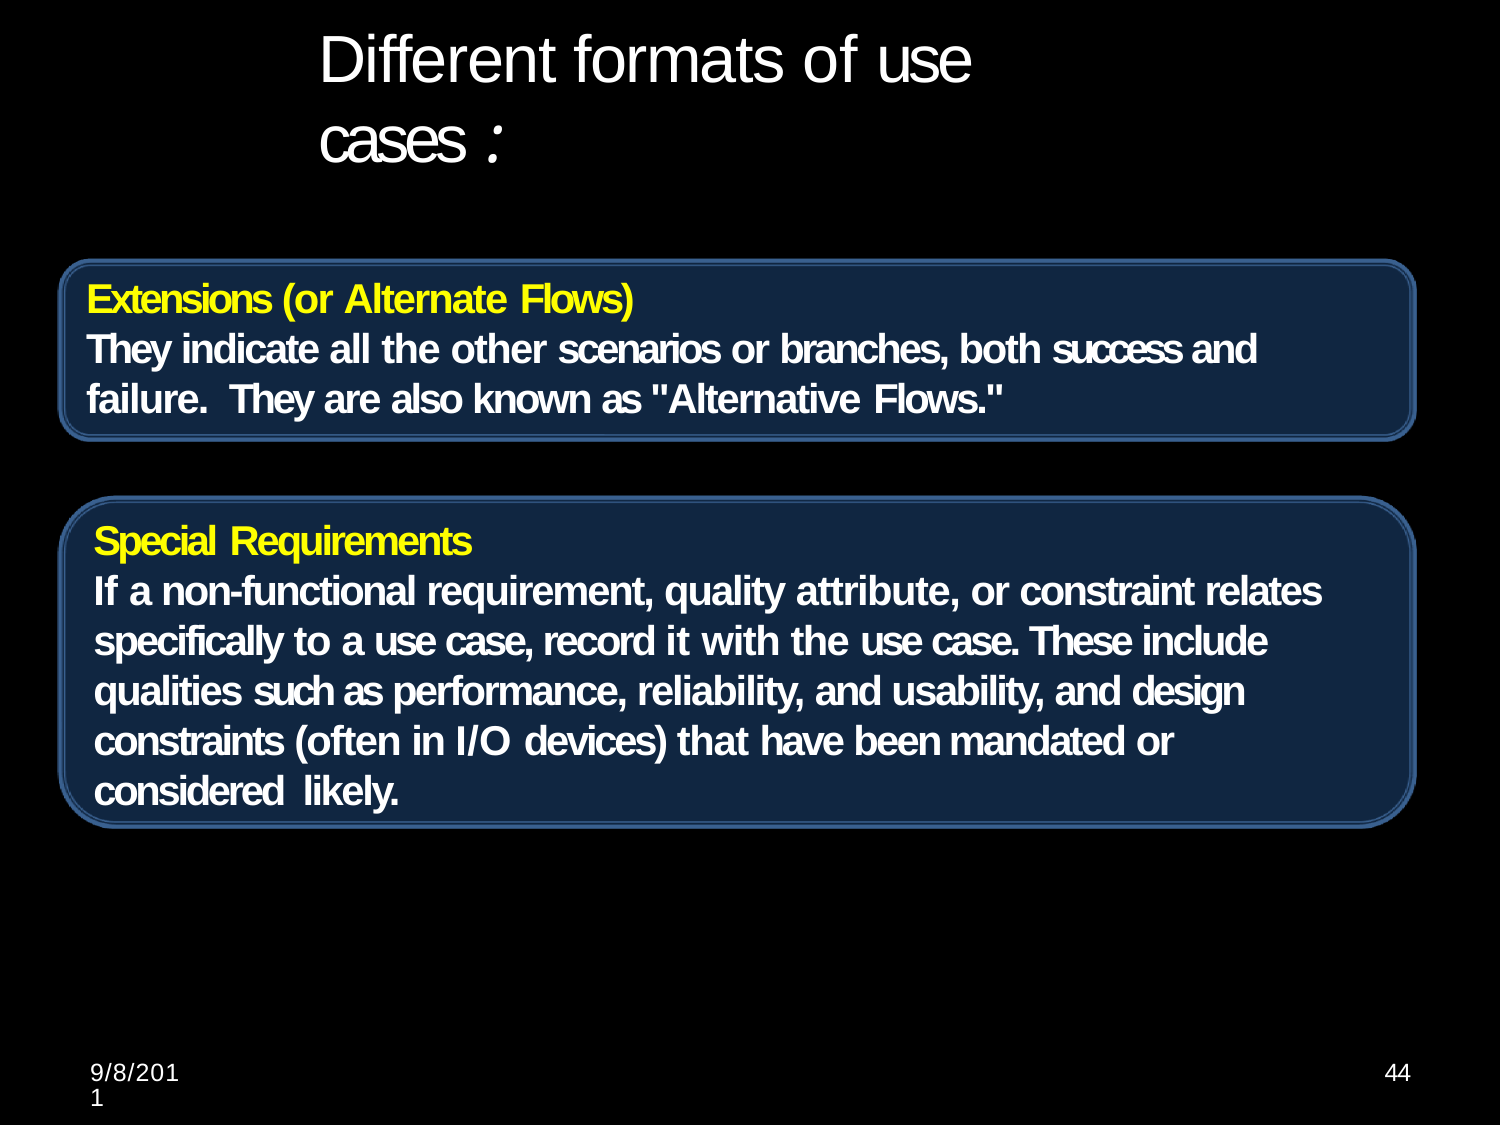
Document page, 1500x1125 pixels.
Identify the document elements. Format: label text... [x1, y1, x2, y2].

title Different formats of use cases : [316, 13, 1159, 204]
text_box [47, 256, 1426, 460]
text_box Extensions (or Alternate Flows) They indicate all the other scenarios or branches, both success and failure. They are also known as "Alternative Flows." Special Requirements If a non-functional requirement, quality attribute, or constraint relates specifically to a use case, record it with the use case. These include qualities such as performance, reliability, and usability, and design constraints (often in I/O devices) that have been mandated or considered likely. [83, 270, 1371, 814]
text_box [47, 493, 1426, 847]
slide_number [87, 1060, 188, 1125]
slide_number 44 [1380, 1060, 1415, 1125]
